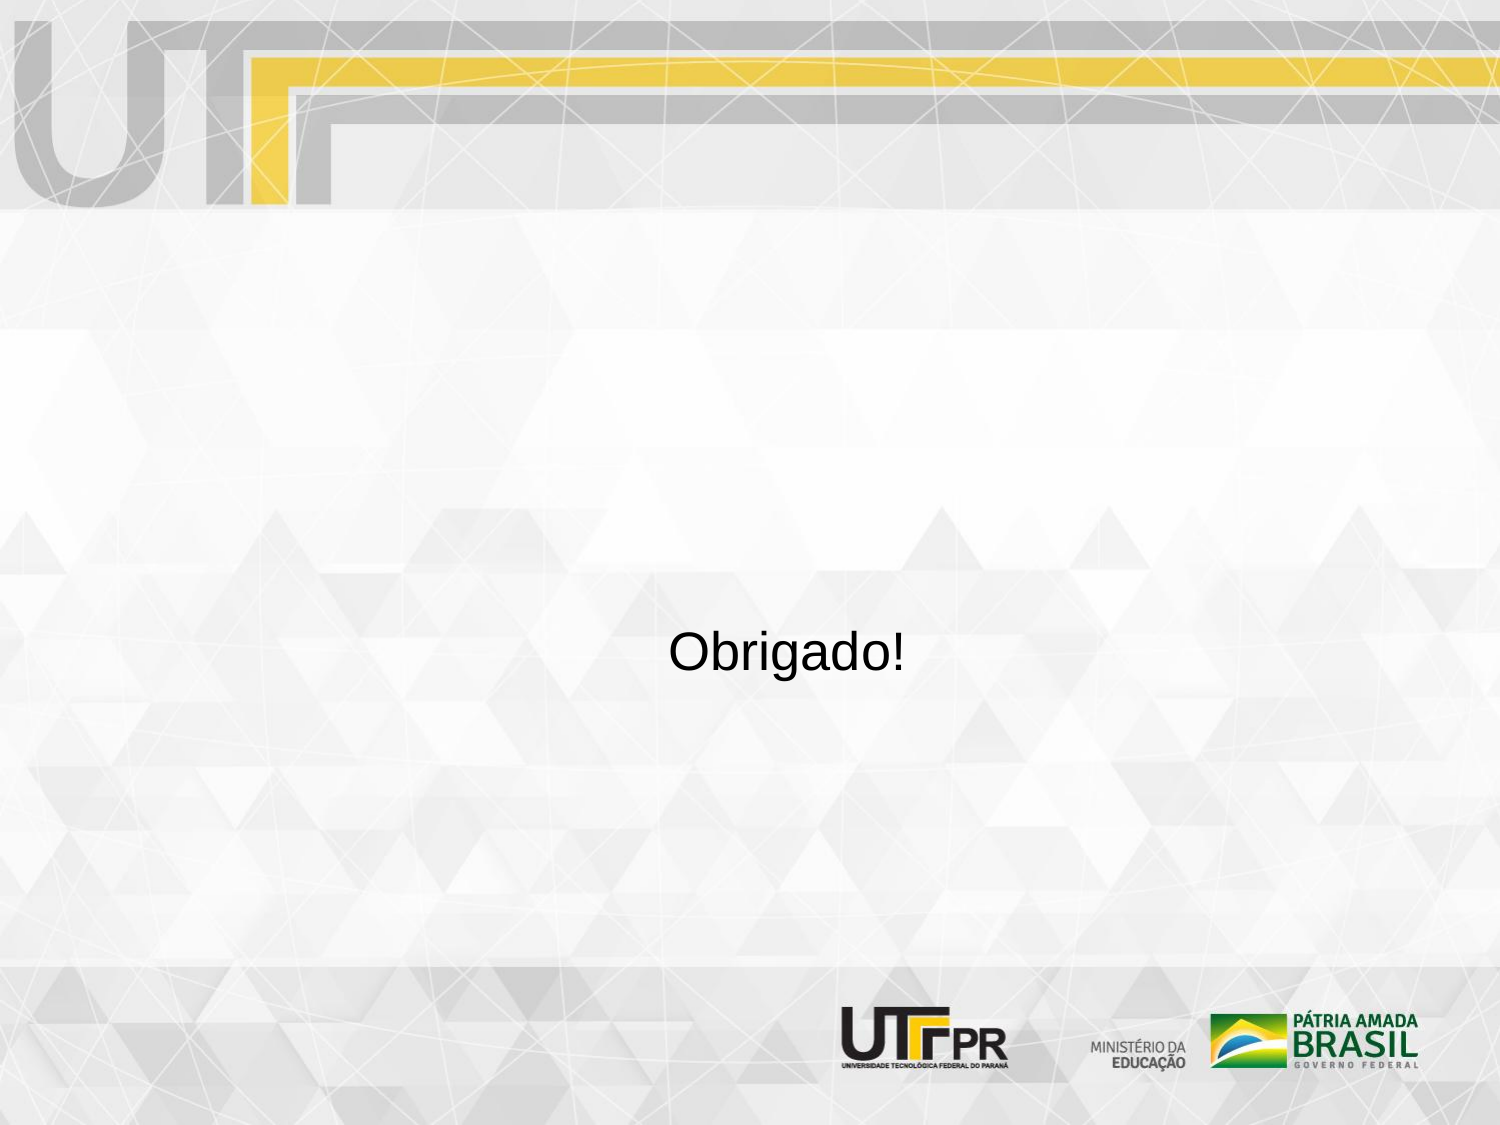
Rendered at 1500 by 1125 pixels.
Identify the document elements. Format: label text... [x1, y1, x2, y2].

subtitle Obrigado! [75, 338, 1425, 960]
picture [0, 0, 1500, 1125]
